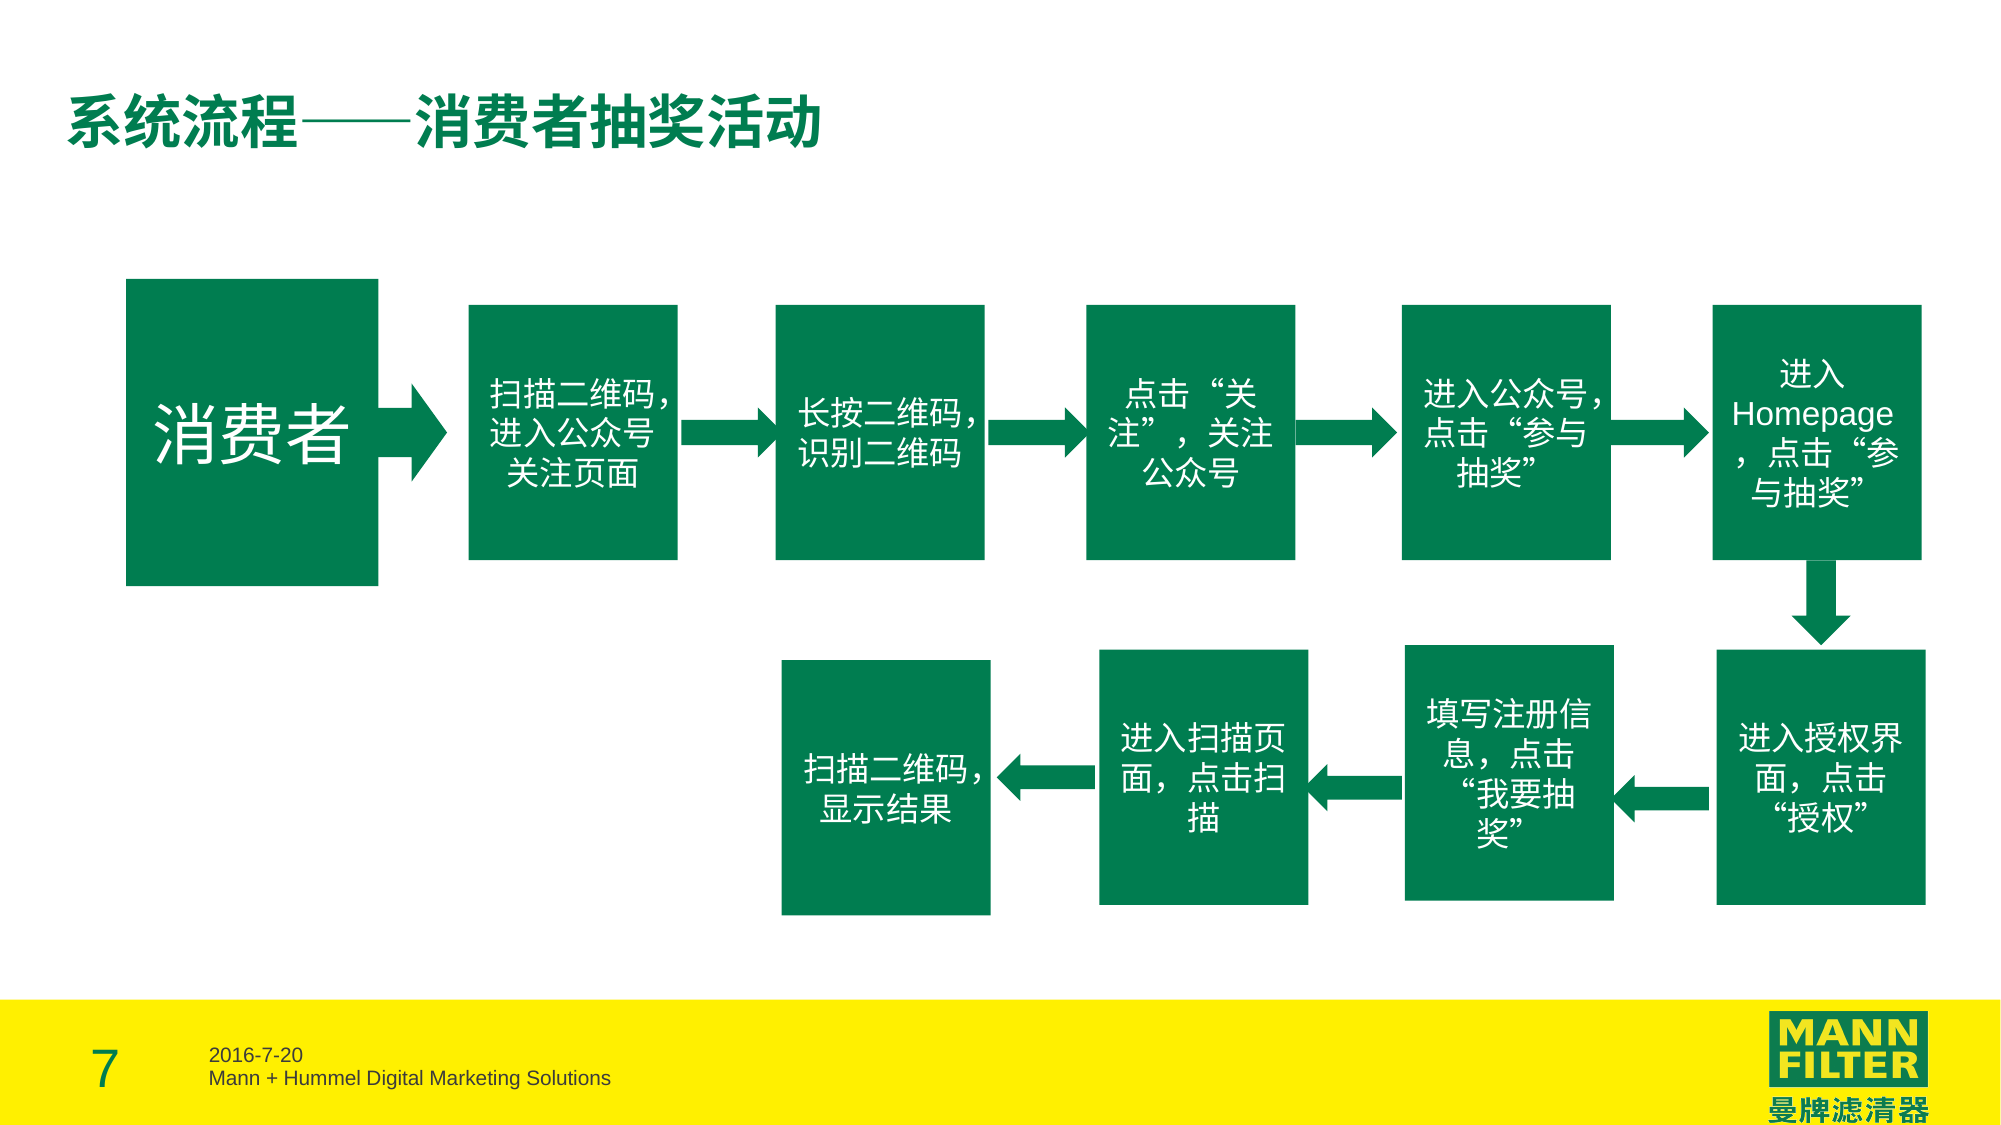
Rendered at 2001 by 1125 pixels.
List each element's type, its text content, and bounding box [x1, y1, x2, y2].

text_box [125, 278, 1926, 916]
picture [1768, 1011, 1929, 1123]
title 系统流程——消费者抽奖活动 [65, 85, 1472, 157]
